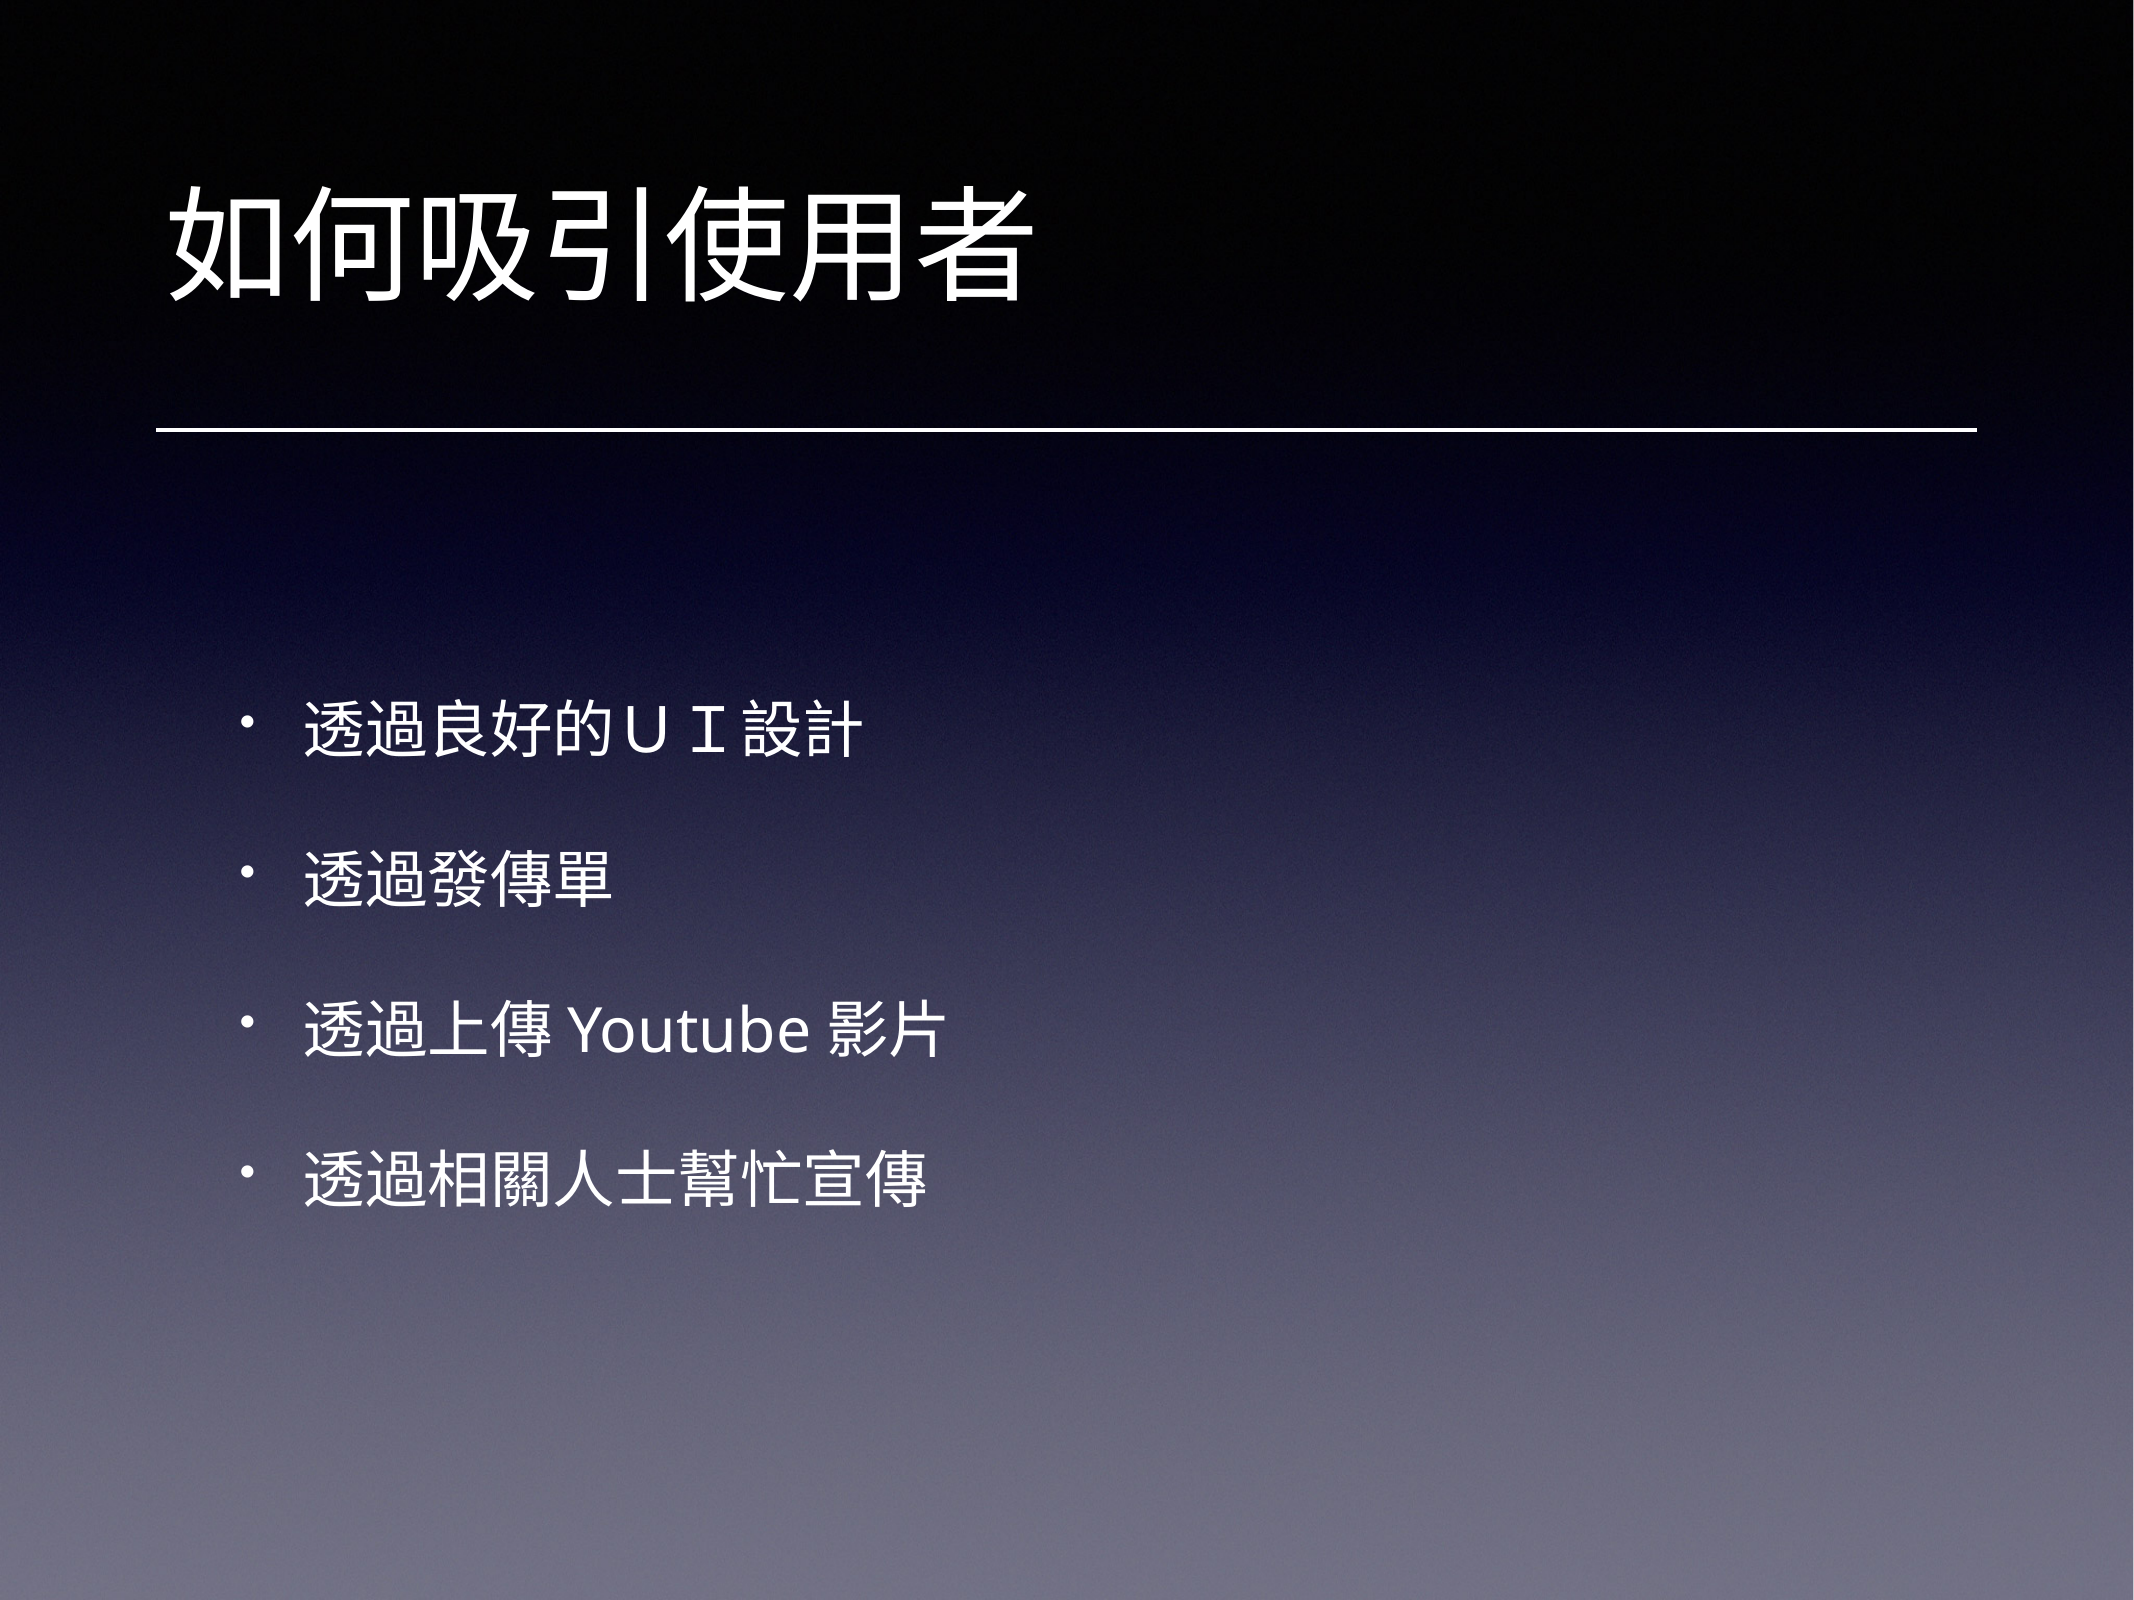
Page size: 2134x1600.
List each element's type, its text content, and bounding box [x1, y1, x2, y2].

title 如何吸引使用者 [155, 127, 1978, 356]
picture [0, 0, 2134, 1600]
text_box 透過良好的ＵＩ設計 透過發傳單 透過上傳Youtube影片 透過相關人士幫忙宣傳 [156, 505, 1978, 1325]
